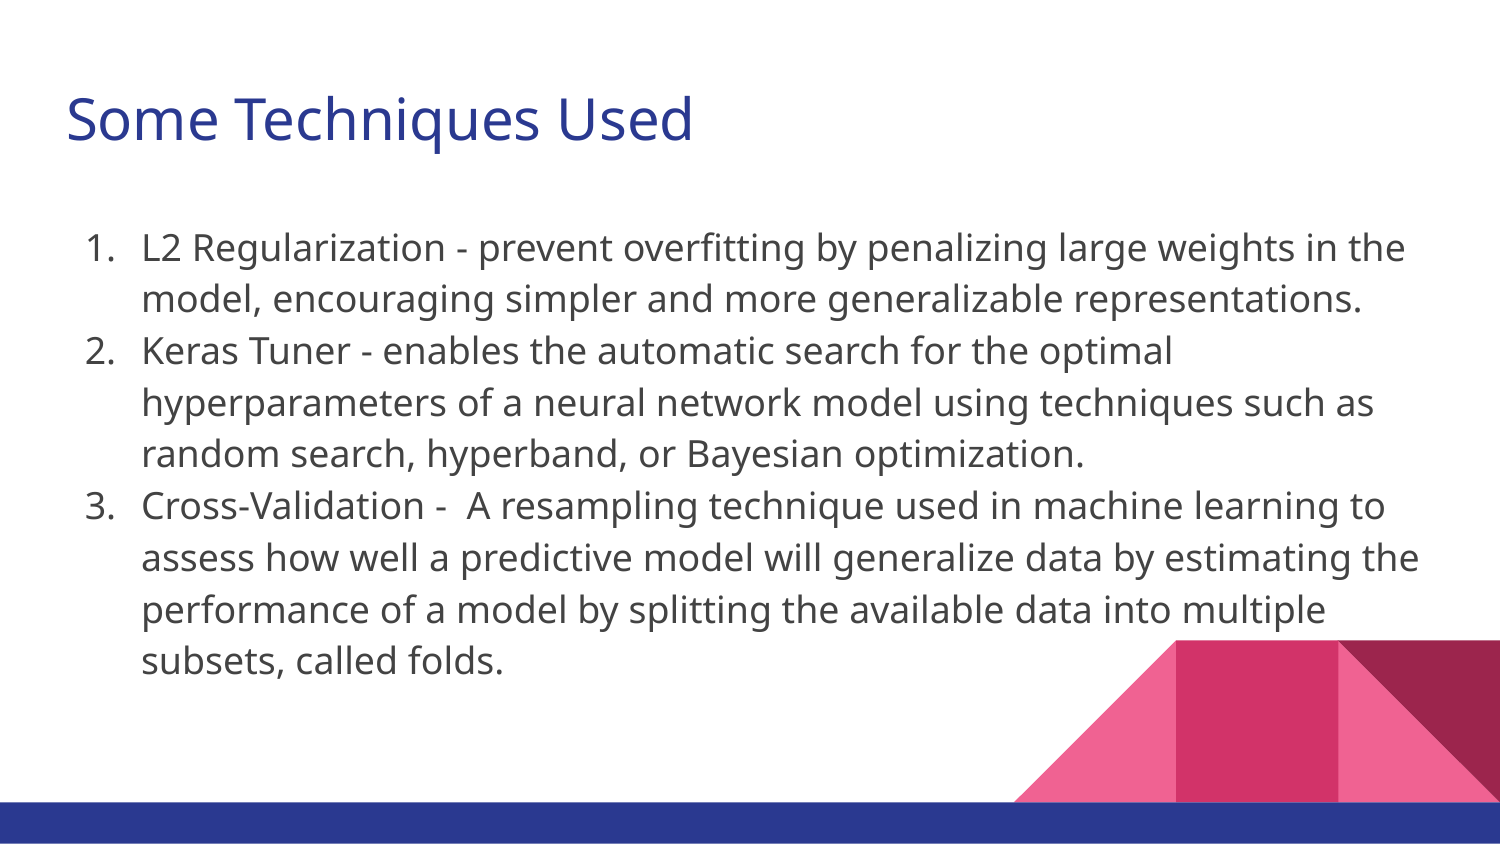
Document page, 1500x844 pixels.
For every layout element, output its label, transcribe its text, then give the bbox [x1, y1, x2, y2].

list L2 Regularization - prevent overfitting by penalizing large weights in the model, encouraging simpler and more generalizable representations. Keras Tuner - enables the automatic search for the optimal hyperparameters of a neural network model using techniques such as random search, hyperband, or Bayesian optimization. Cross-Validation - A resampling technique used in machine learning to assess how well a predictive model will generalize data by estimating the performance of a model by splitting the available data into multiple subsets, called folds. [51, 201, 1449, 750]
title Some Techniques Used [51, 67, 1449, 167]
